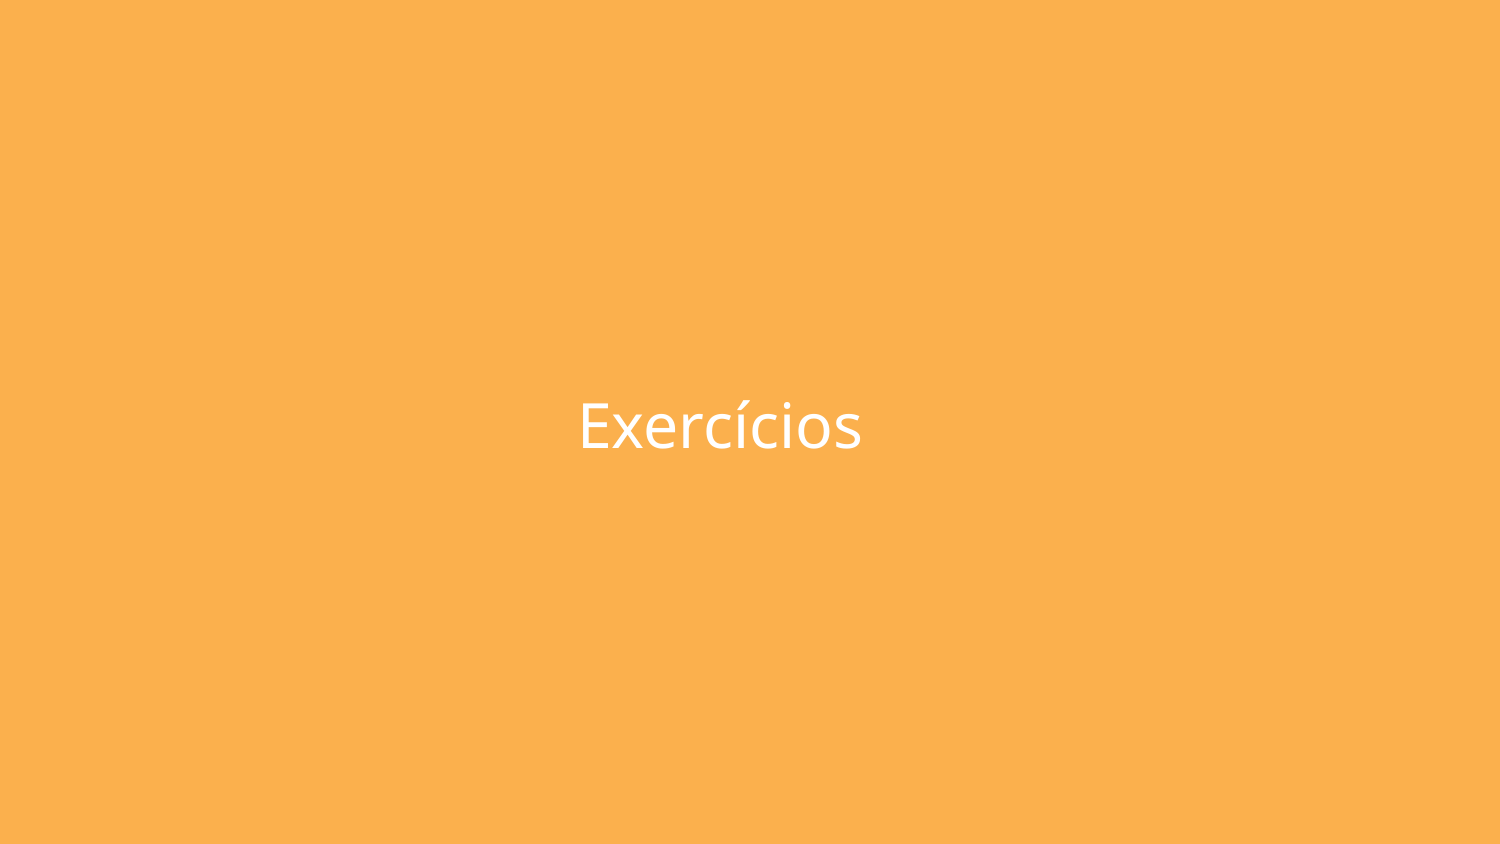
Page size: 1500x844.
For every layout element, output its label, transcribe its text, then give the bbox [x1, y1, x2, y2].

text_box Exercícios [138, 371, 1303, 477]
